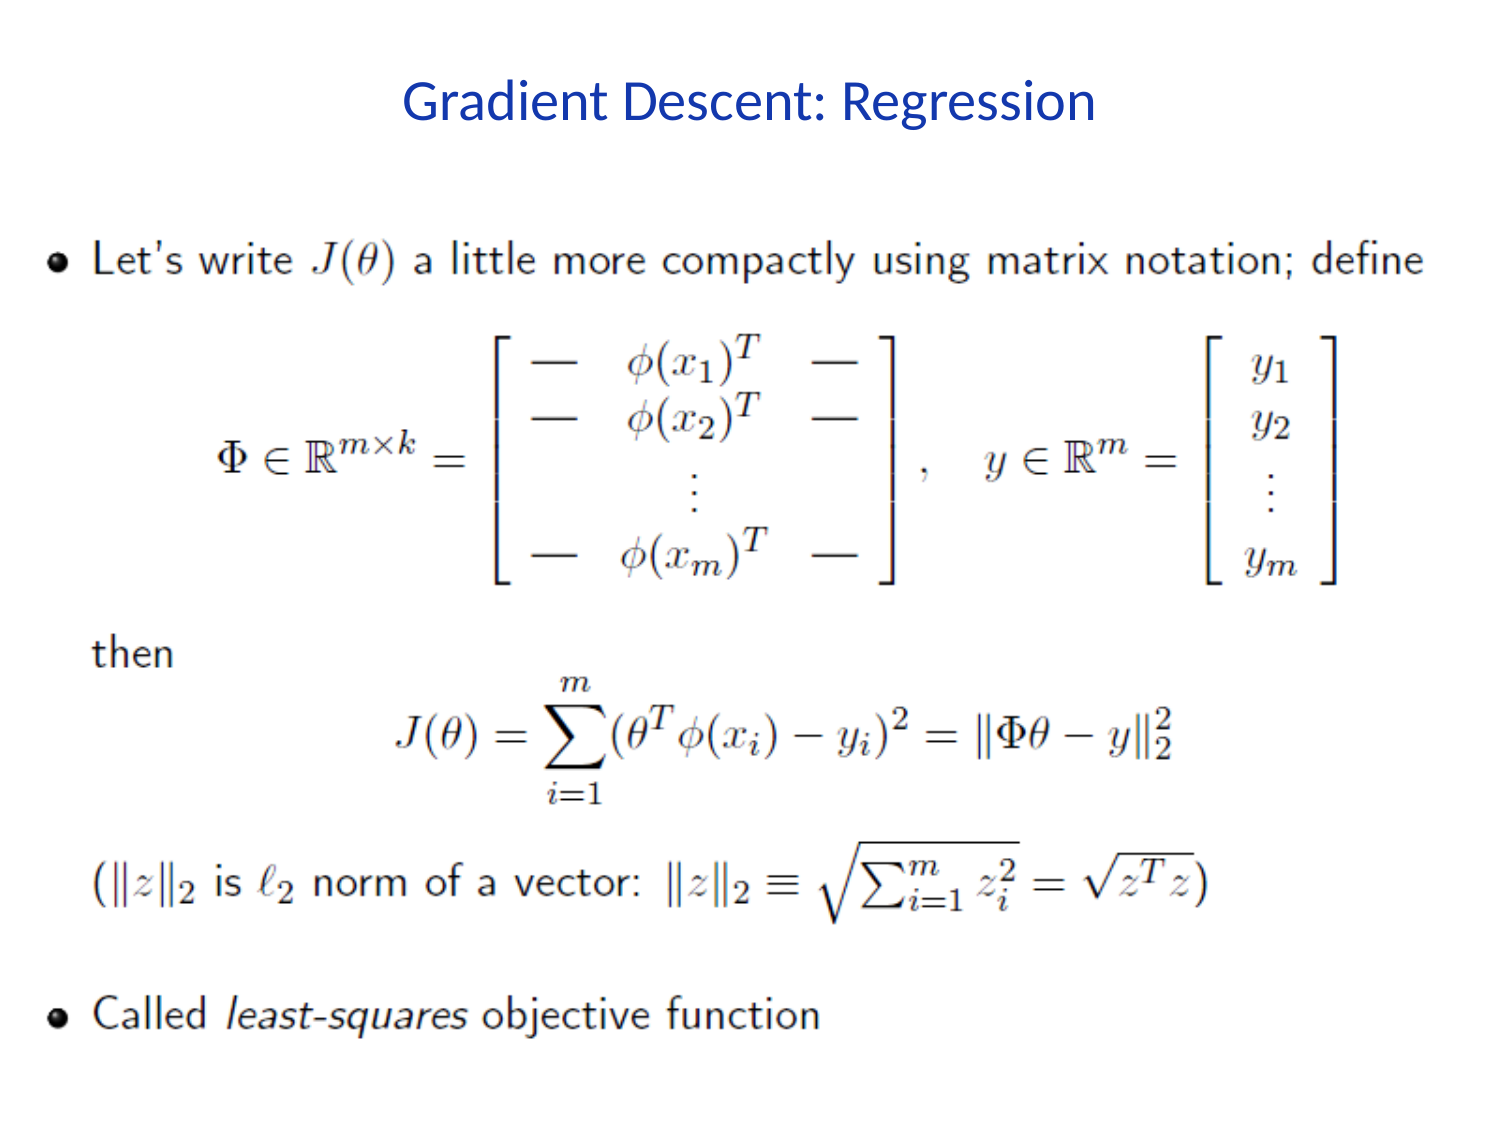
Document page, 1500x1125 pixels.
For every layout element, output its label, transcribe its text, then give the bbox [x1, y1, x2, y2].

title Gradient Descent: Regression [75, 45, 1425, 150]
picture [27, 191, 1426, 1081]
